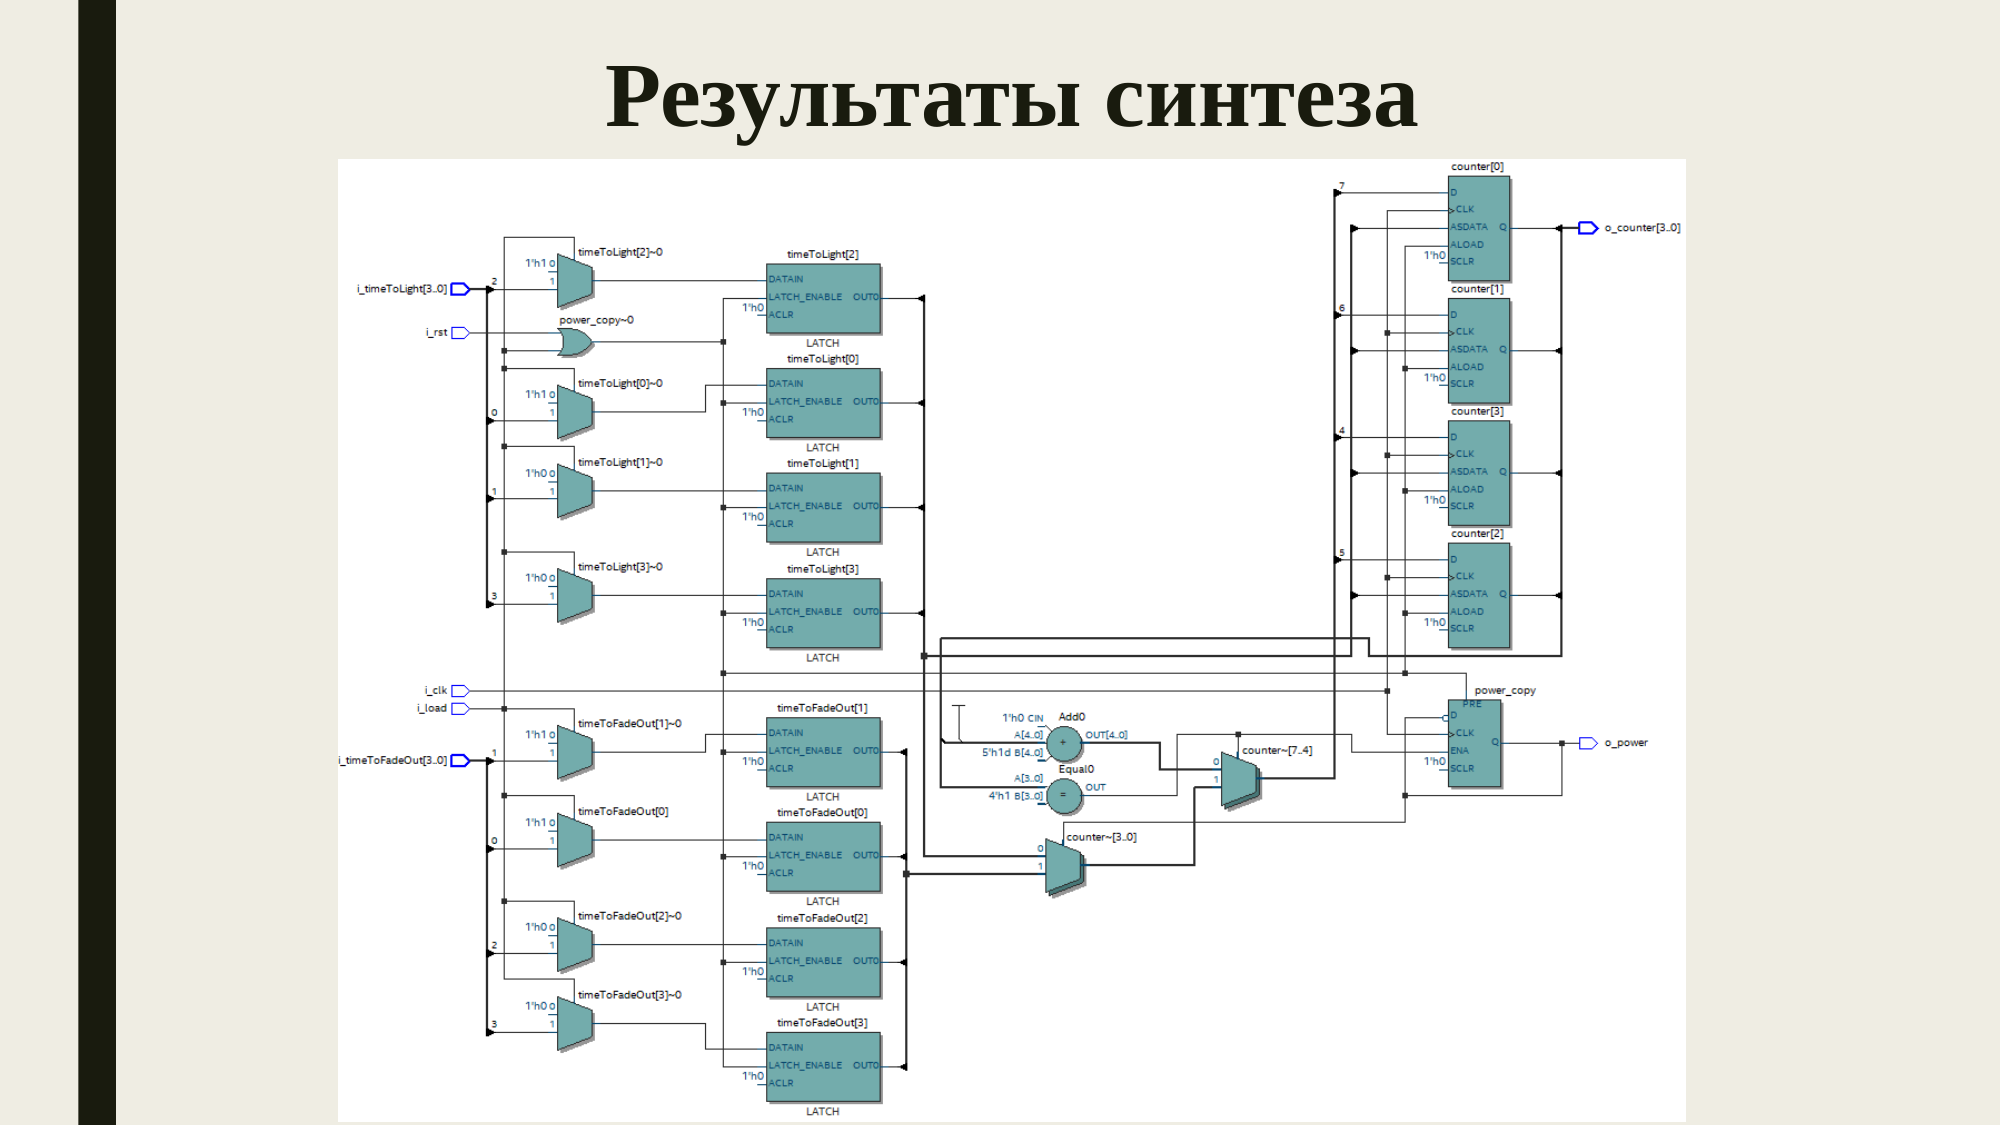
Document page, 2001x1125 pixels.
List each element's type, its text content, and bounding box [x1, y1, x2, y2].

picture [338, 158, 1687, 1122]
title Результаты синтеза [225, 40, 1800, 285]
